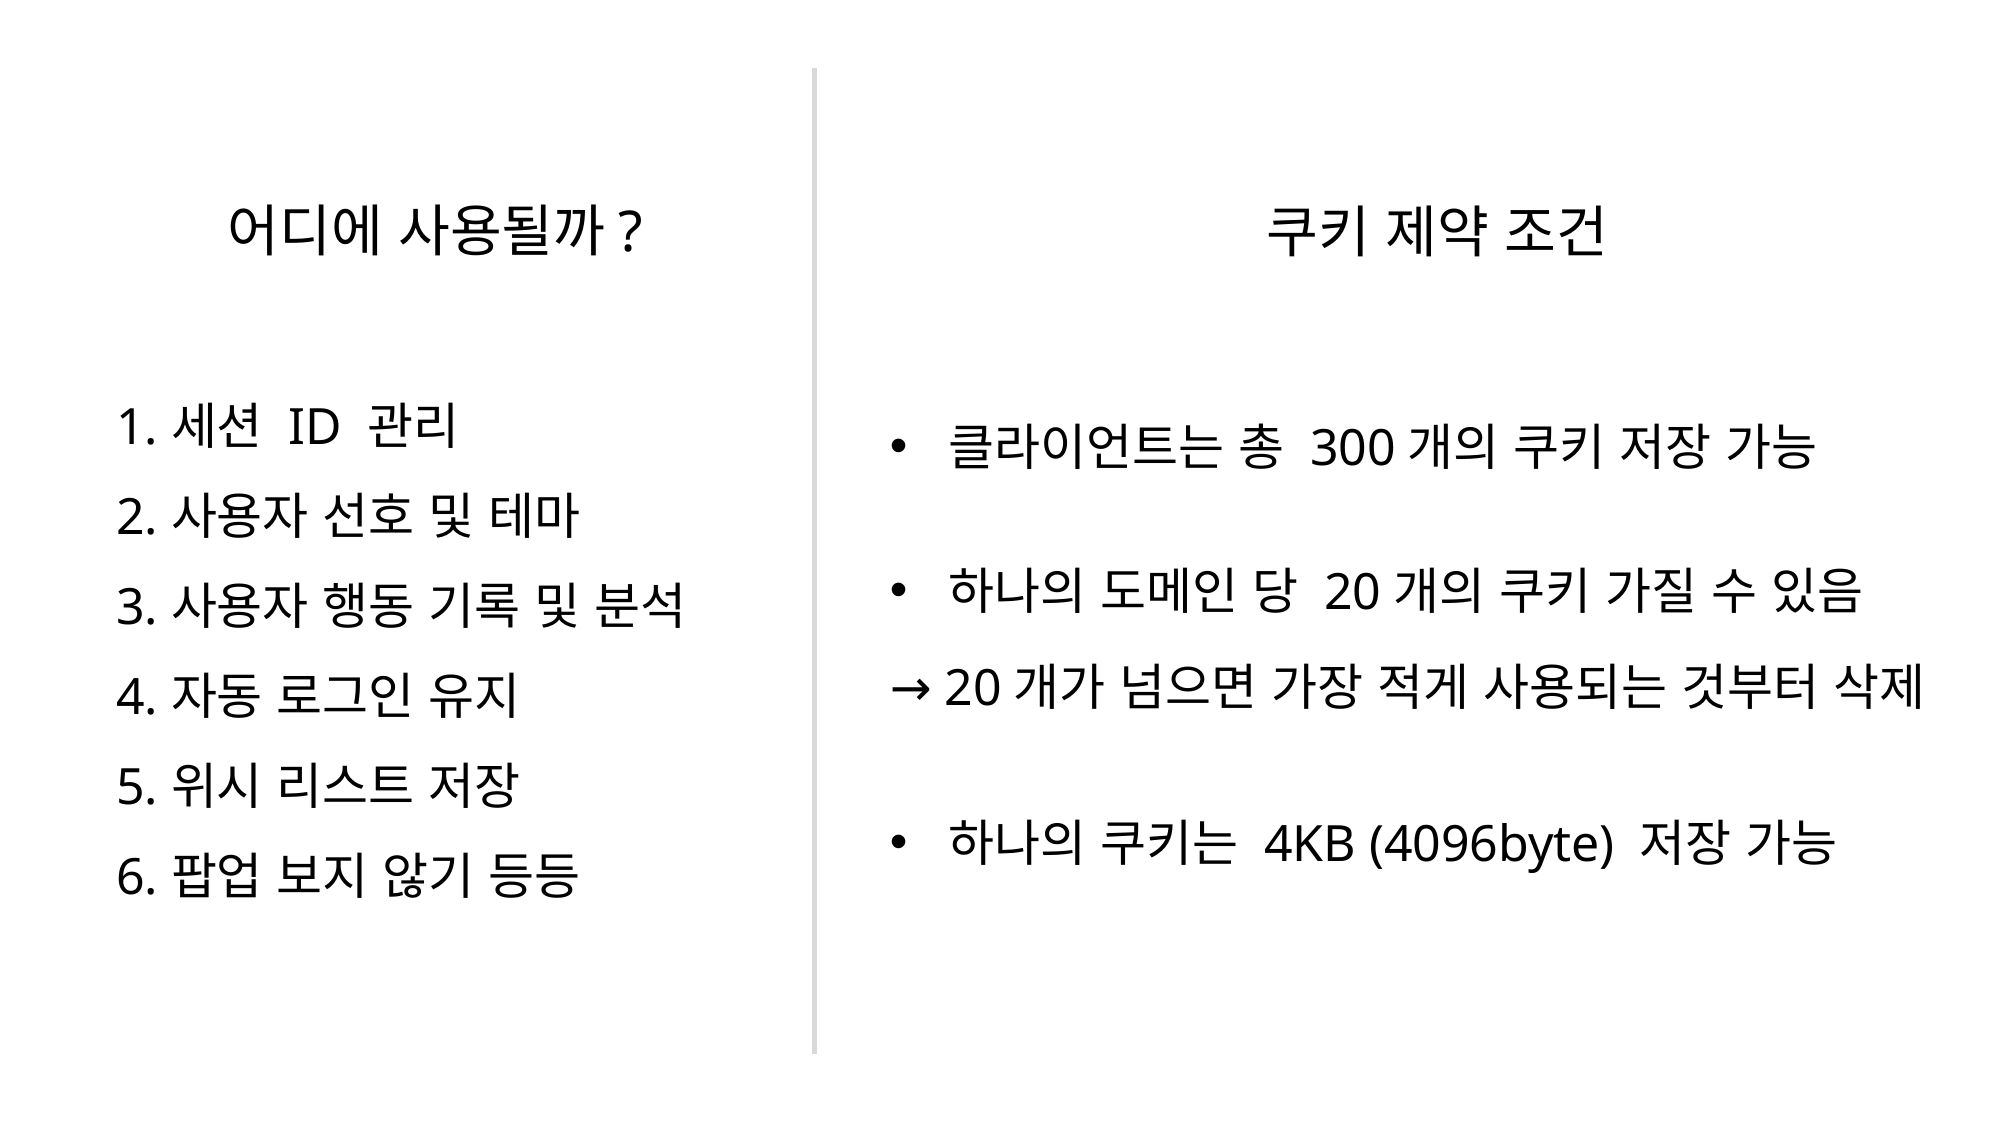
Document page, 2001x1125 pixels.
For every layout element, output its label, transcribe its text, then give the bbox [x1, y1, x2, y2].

text_box 클라이언트는 총 300개의 쿠키 저장 가능 하나의 도메인 당 20개의 쿠키 가질 수 있음 → 20개가 넘으면 가장 적게 사용되는 것부터 삭제 하나의 쿠키는 4KB (4096byte) 저장 가능 [874, 390, 2000, 879]
text_box 어디에 사용될까? [212, 187, 659, 270]
text_box 세션 ID 관리 사용자 선호 및 테마 사용자 행동 기록 및 분석 자동 로그인 유지 위시 리스트 저장 팝업 보지 않기 등등 [101, 357, 770, 912]
text_box 쿠키 제약 조건 [1251, 188, 1624, 271]
